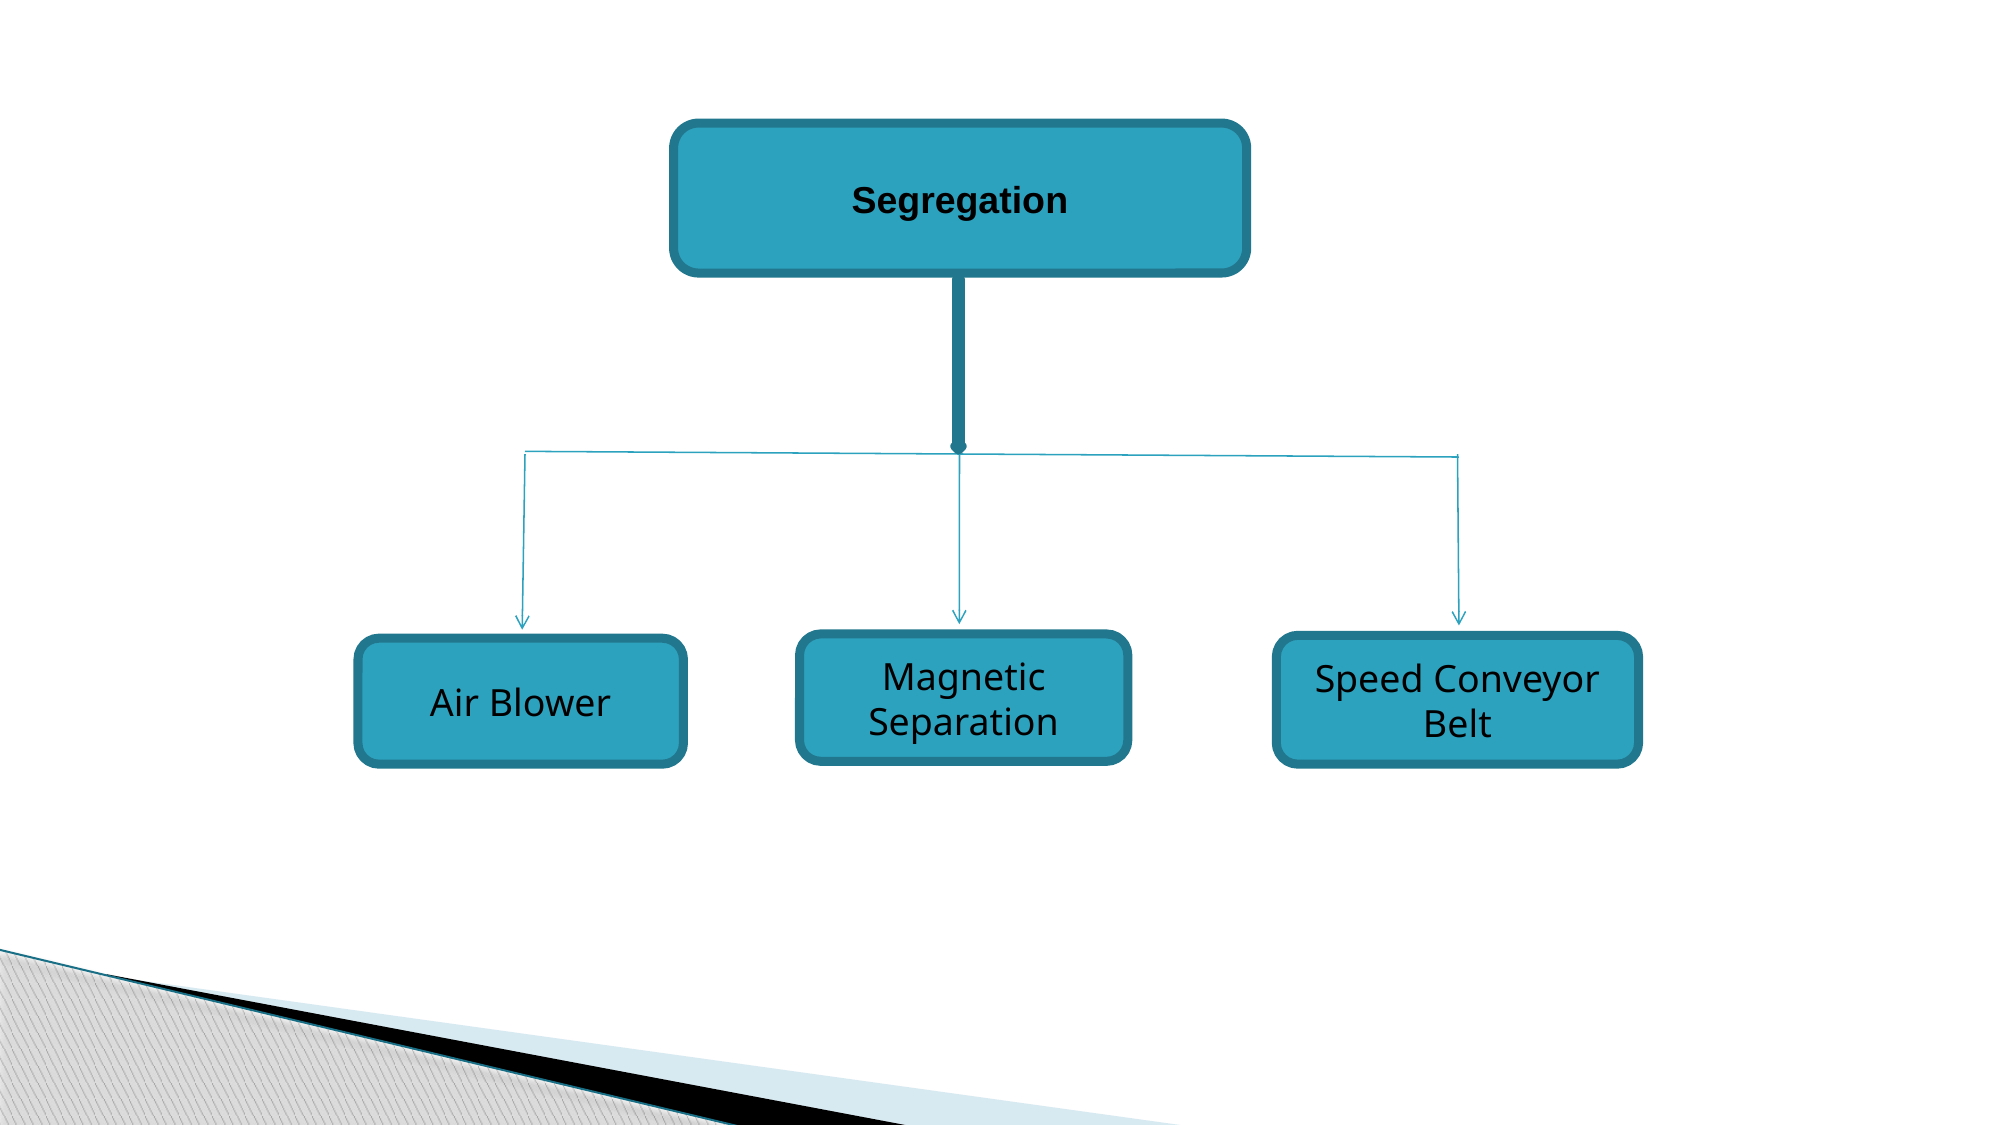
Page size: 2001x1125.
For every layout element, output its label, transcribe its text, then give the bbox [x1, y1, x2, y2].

text_box Magnetic Separation [794, 629, 1133, 766]
text_box [950, 274, 967, 451]
text_box Air Blower [353, 633, 688, 769]
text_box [524, 451, 1460, 458]
text_box Segregation [669, 118, 1252, 278]
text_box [435, 540, 612, 544]
text_box Speed Conveyor Belt [1271, 630, 1644, 769]
